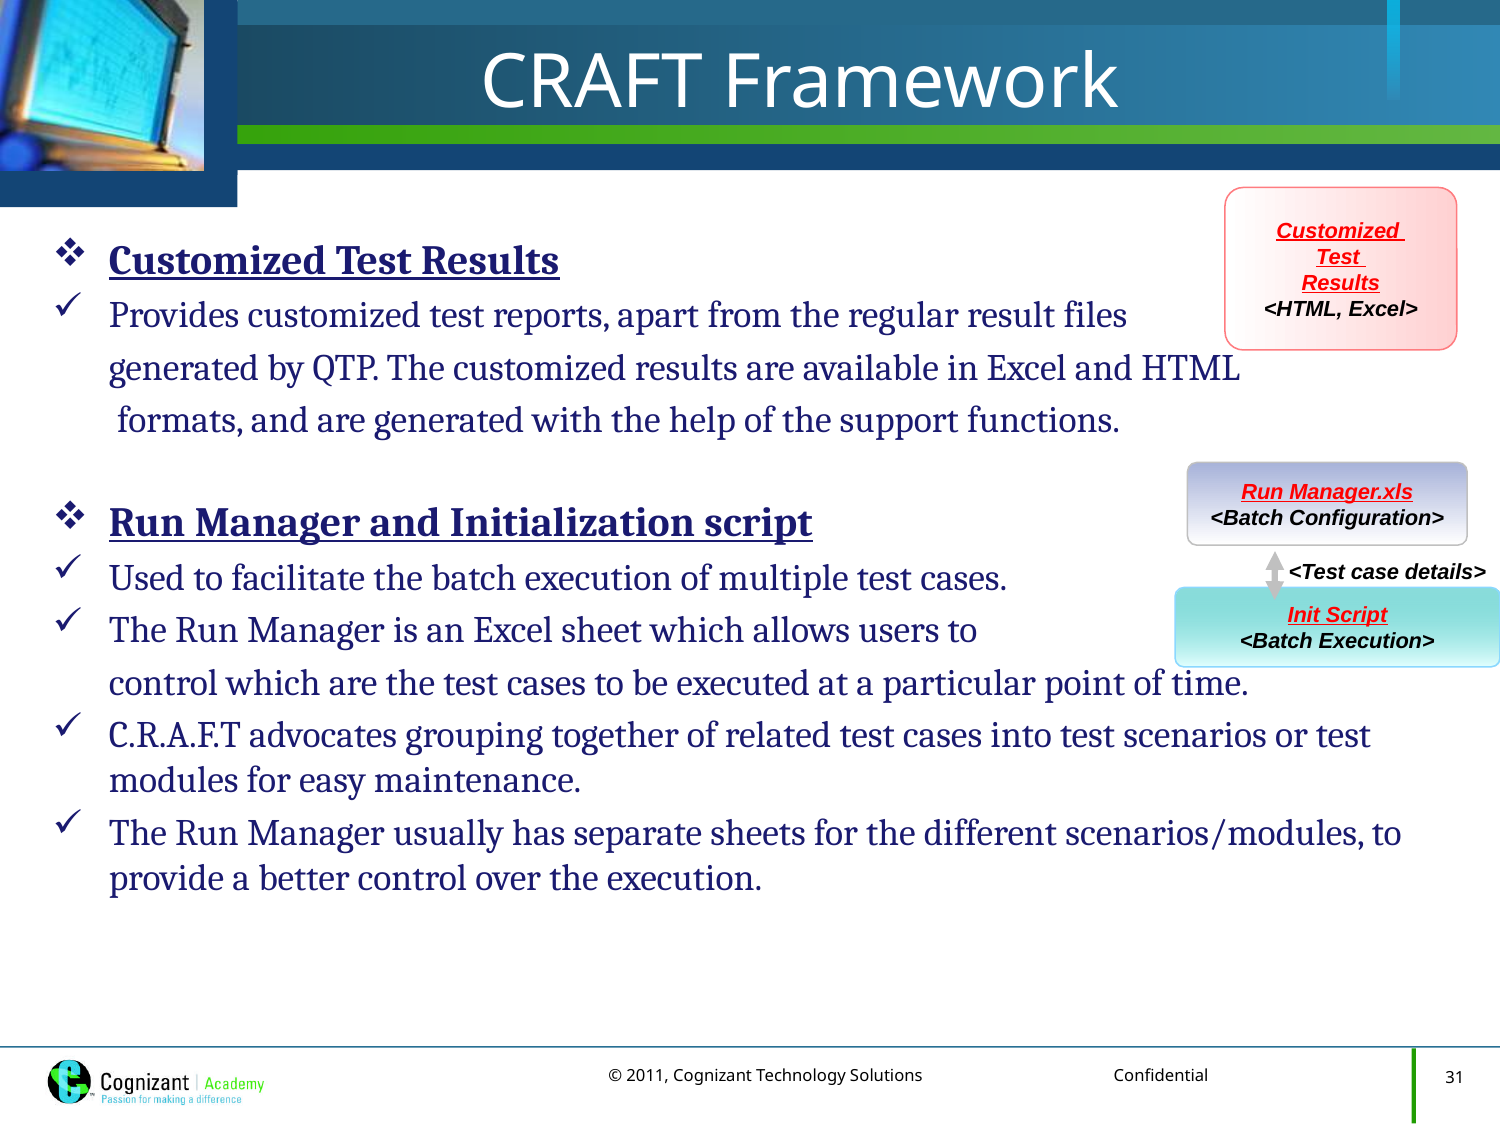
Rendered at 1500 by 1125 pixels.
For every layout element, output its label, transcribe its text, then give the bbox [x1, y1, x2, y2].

picture [0, 0, 204, 171]
text_box Customized Test Results <HTML, Excel> [1224, 187, 1457, 350]
text_box Init Script <Batch Execution> [1175, 587, 1500, 667]
picture [35, 1050, 275, 1119]
slide_number 31 [1418, 1058, 1492, 1112]
title CRAFT Framework [237, 33, 1363, 122]
text_box <Test case details> [1262, 549, 1500, 591]
text_box Run Manager.xls <Batch Configuration> [1187, 462, 1468, 546]
list Customized Test Results Provides customized test reports, apart from the regular result files generated by QTP. The customized results are available in Excel and HTML formats, and are generated with the help of the support functions. Run Manager and Initialization script Used to facilitate the batch execution of multiple test cases. The Run Manager is an Excel sheet which allows users to control which are the test cases to be executed at a particular point of time. C.R.A.F.T advocates grouping together of related test cases into test scenarios or test modules for easy maintenance. The Run Manager usually has separate sheets for the different scenarios/modules, to provide a better control over the execution. [37, 224, 1463, 1037]
